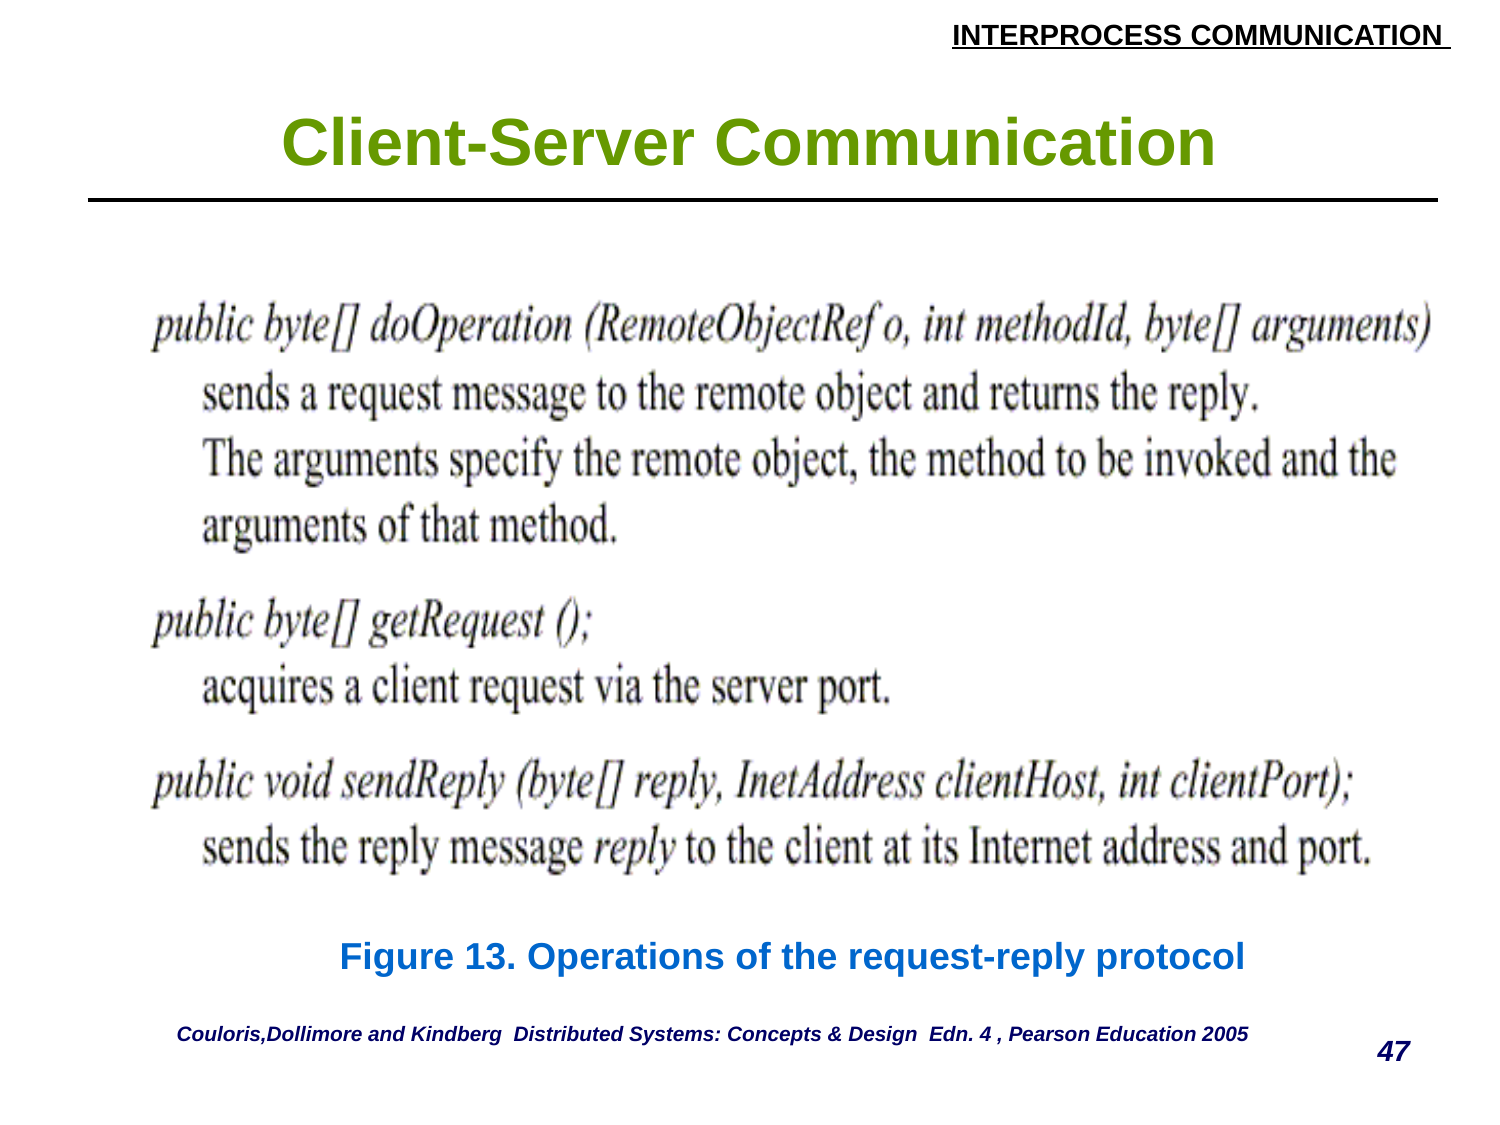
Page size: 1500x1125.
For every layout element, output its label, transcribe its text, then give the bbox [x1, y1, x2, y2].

table_header [88, 202, 1438, 988]
text_box Figure 13. Operations of the request-reply protocol [324, 924, 1262, 985]
text_box Couloris,Dollimore and Kindberg Distributed Systems: Concepts & Design Edn. 4 , Pearson Education 2005 [74, 1012, 1350, 1090]
slide_number 47 [1074, 1024, 1426, 1103]
title Client-Server Communication [74, 37, 1426, 241]
picture [149, 287, 1453, 913]
